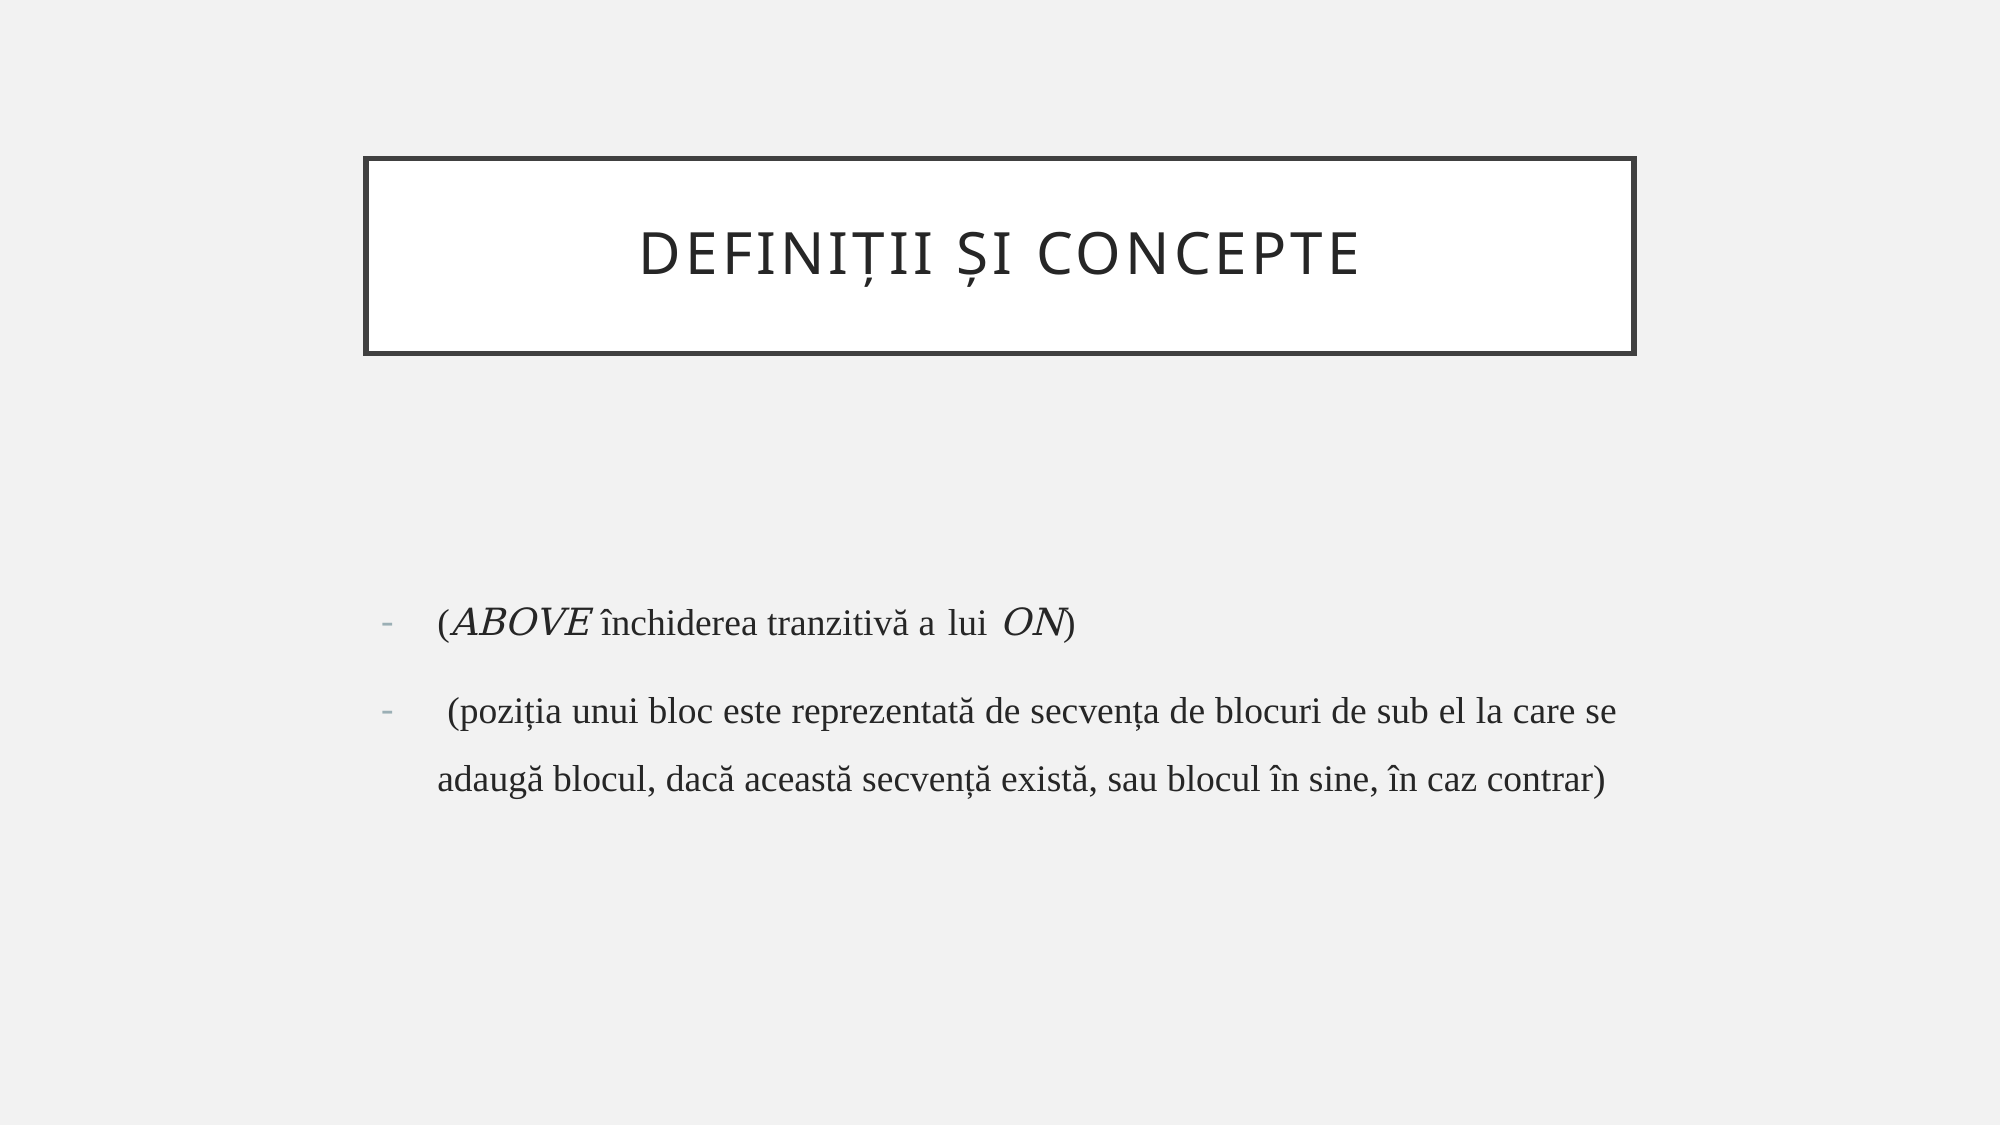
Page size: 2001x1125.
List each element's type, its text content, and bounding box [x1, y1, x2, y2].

title Definiții și concepte [363, 156, 1637, 356]
